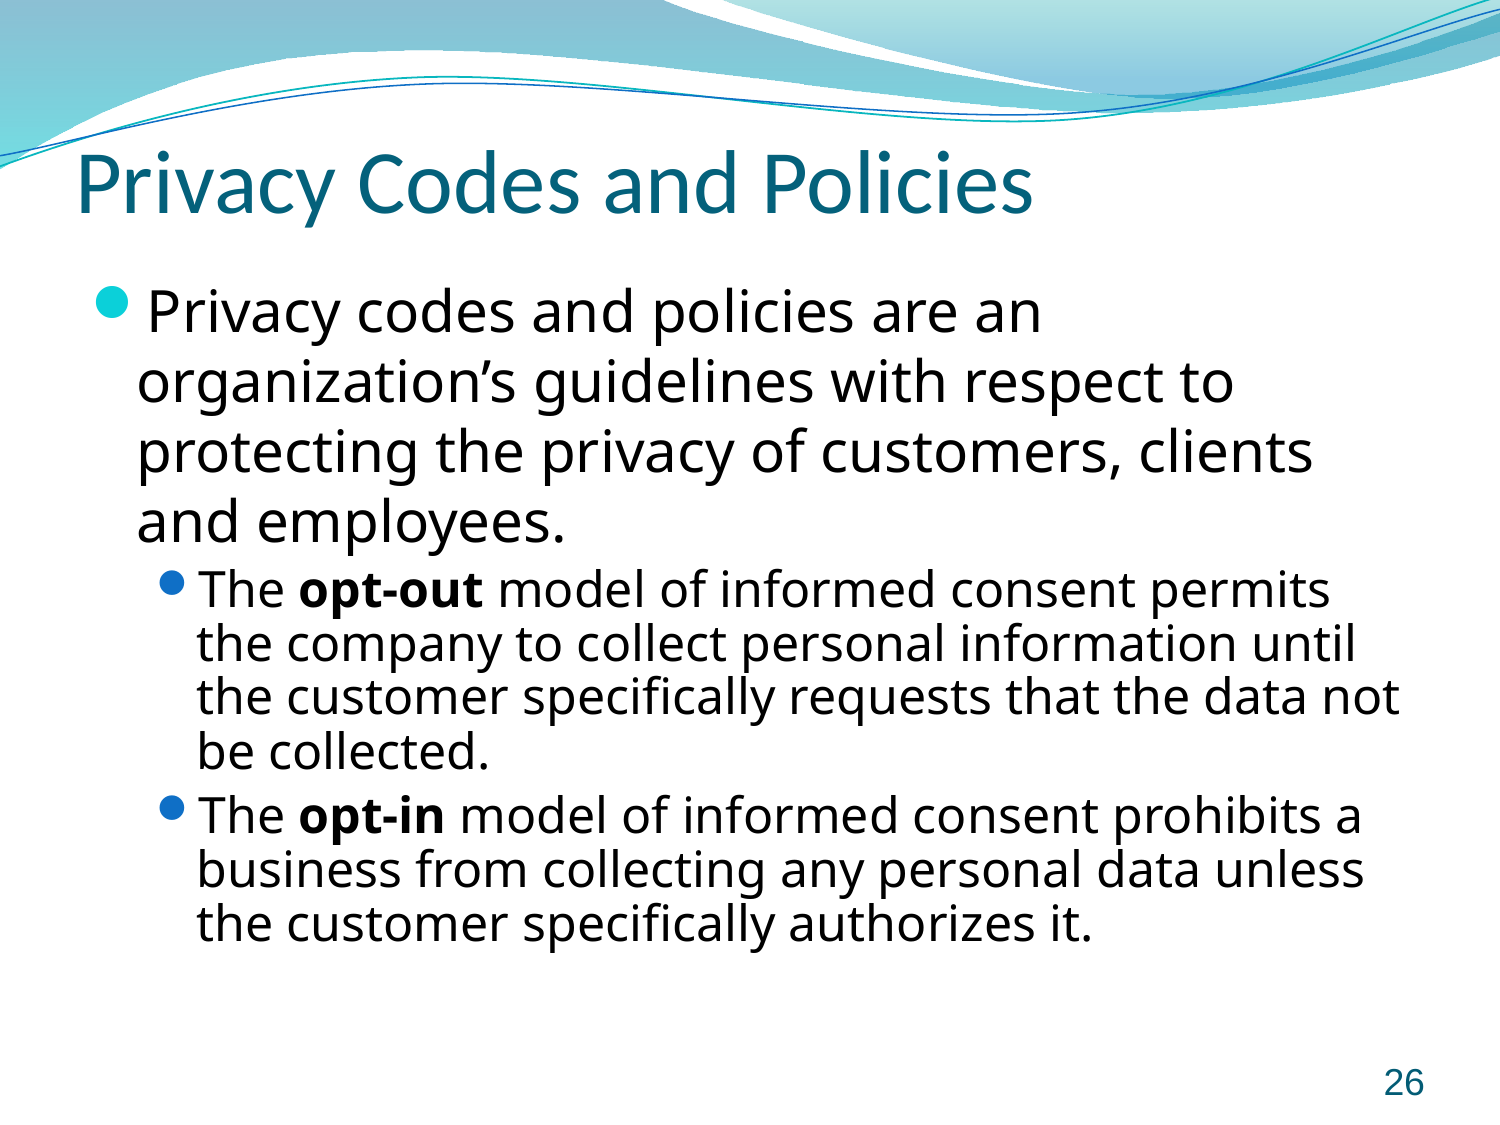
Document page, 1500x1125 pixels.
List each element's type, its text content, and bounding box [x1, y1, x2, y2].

slide_number 26 [1299, 1042, 1425, 1103]
list Privacy codes and policies are an organization’s guidelines with respect to protecting the privacy of customers, clients and employees. The opt-out model of informed consent permits the company to collect personal information until the customer specifically requests that the data not be collected. The opt-in model of informed consent prohibits a business from collecting any personal data unless the customer specifically authorizes it. [76, 267, 1427, 1035]
title Privacy Codes and Policies [75, 115, 1425, 232]
